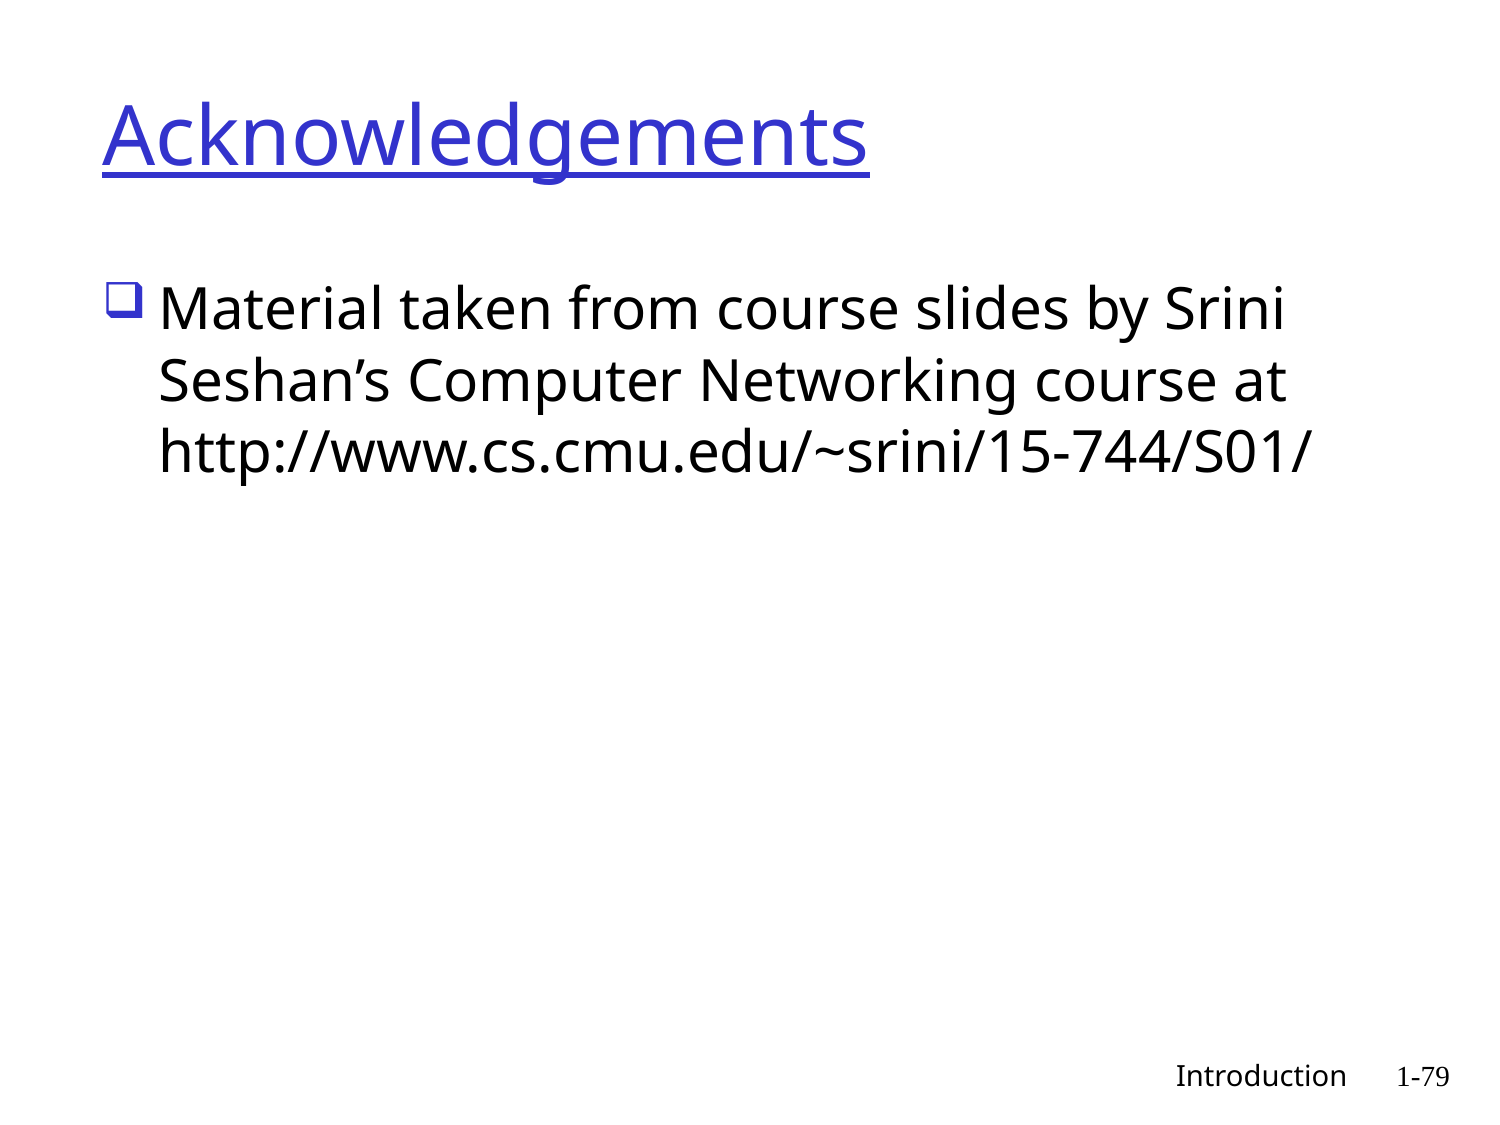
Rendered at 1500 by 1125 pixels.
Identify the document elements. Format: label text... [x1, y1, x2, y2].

title Acknowledgements [87, 37, 1363, 226]
slide_number 1-79 [1362, 1049, 1466, 1125]
footer Introduction [887, 1049, 1362, 1125]
list Material taken from course slides by Srini Seshan’s Computer Networking course at http://www.cs.cmu.edu/~srini/15-744/S01/ [87, 262, 1363, 1026]
